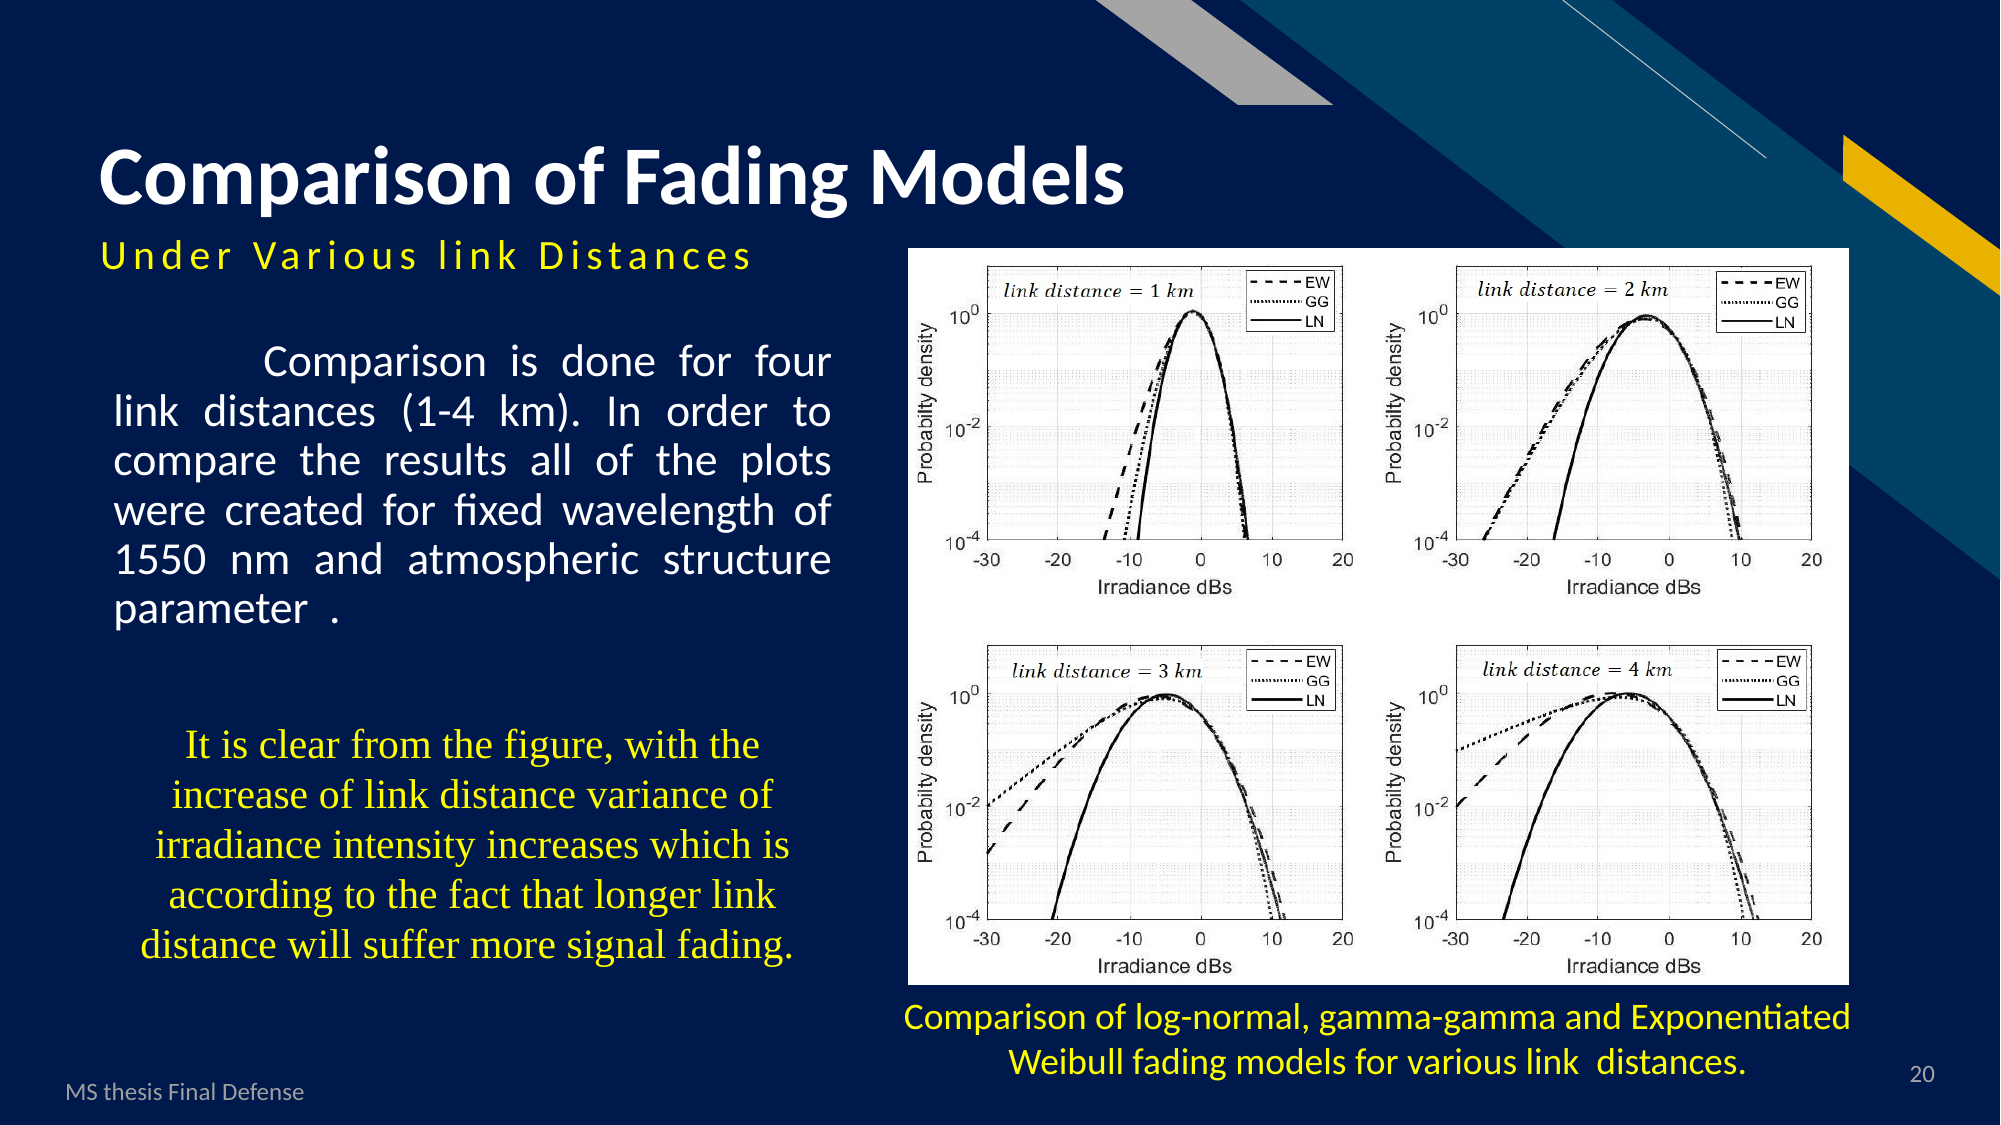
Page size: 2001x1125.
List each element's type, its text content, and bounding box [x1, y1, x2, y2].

text_box Comparison of log-normal, gamma-gamma and Exponentiated Weibull fading models for various link distances. [888, 984, 1869, 1090]
picture [908, 248, 1849, 985]
title Comparison of Fading Models [85, 34, 1453, 223]
text_box It is clear from the figure, with the increase of link distance variance of irradiance intensity increases which is according to the fact that longer link distance will suffer more signal fading. [98, 709, 848, 975]
list Under Various link Distances [85, 225, 1295, 326]
text_box MS thesis Final Defense [49, 1060, 725, 1121]
slide_number 20 [1828, 1042, 1950, 1103]
